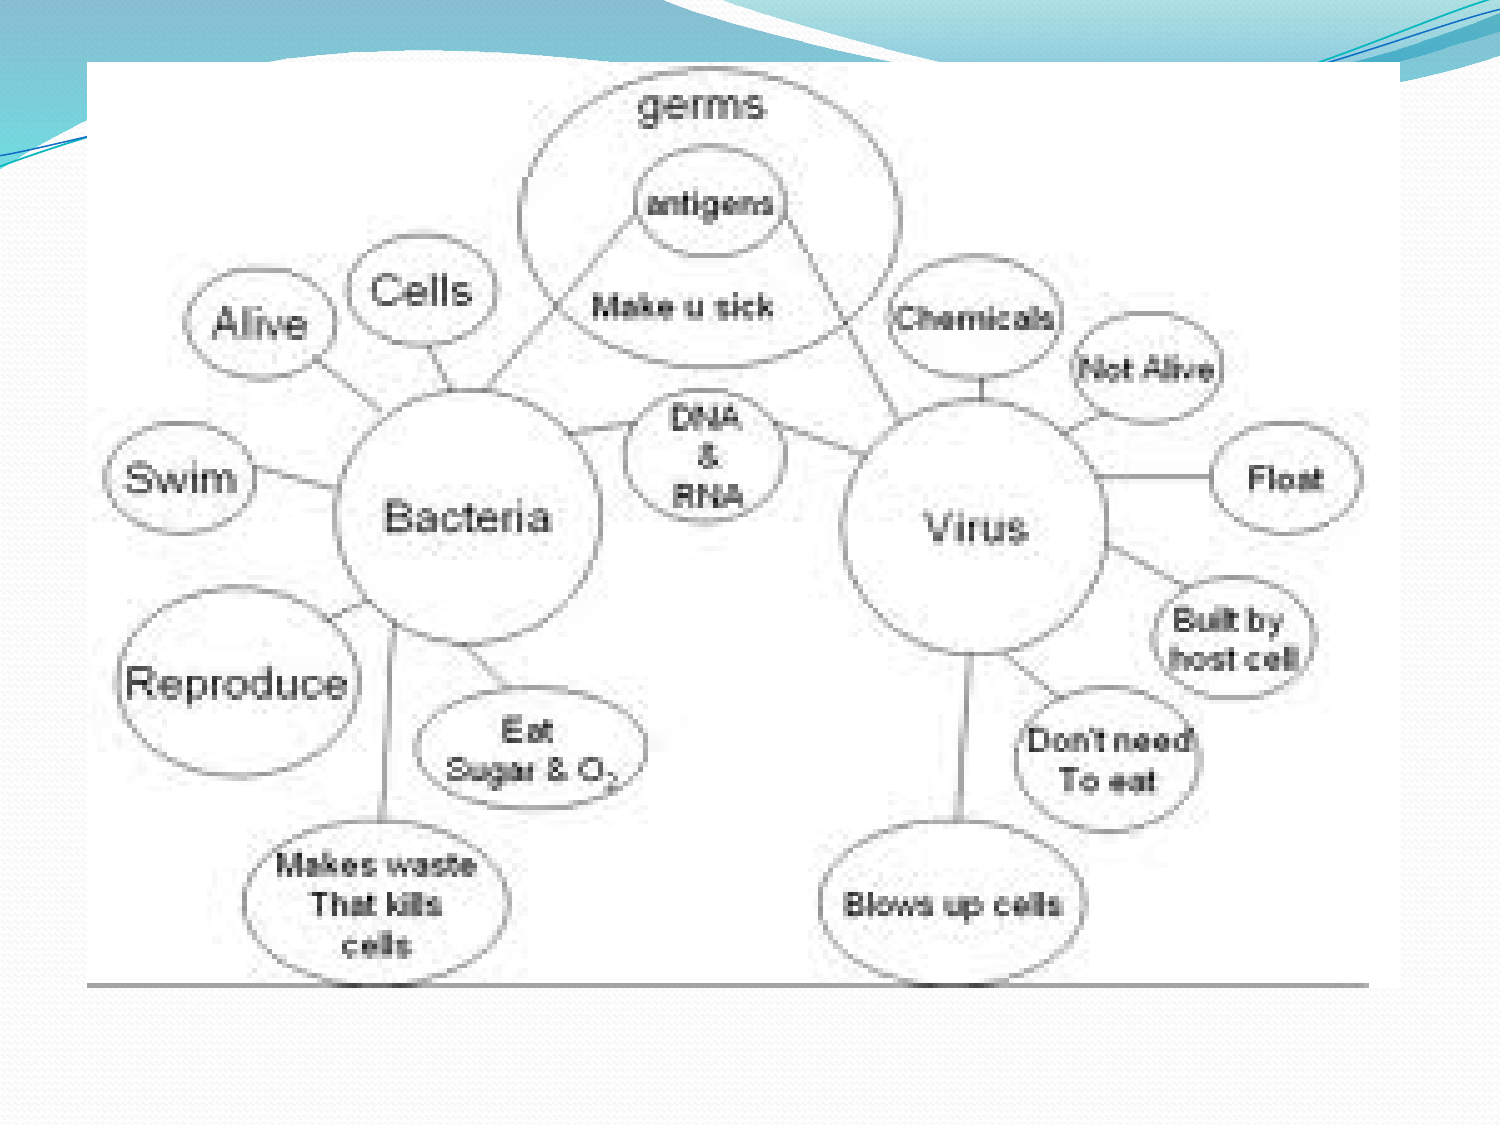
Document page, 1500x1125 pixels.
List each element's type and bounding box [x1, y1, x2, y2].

picture [87, 62, 1401, 988]
